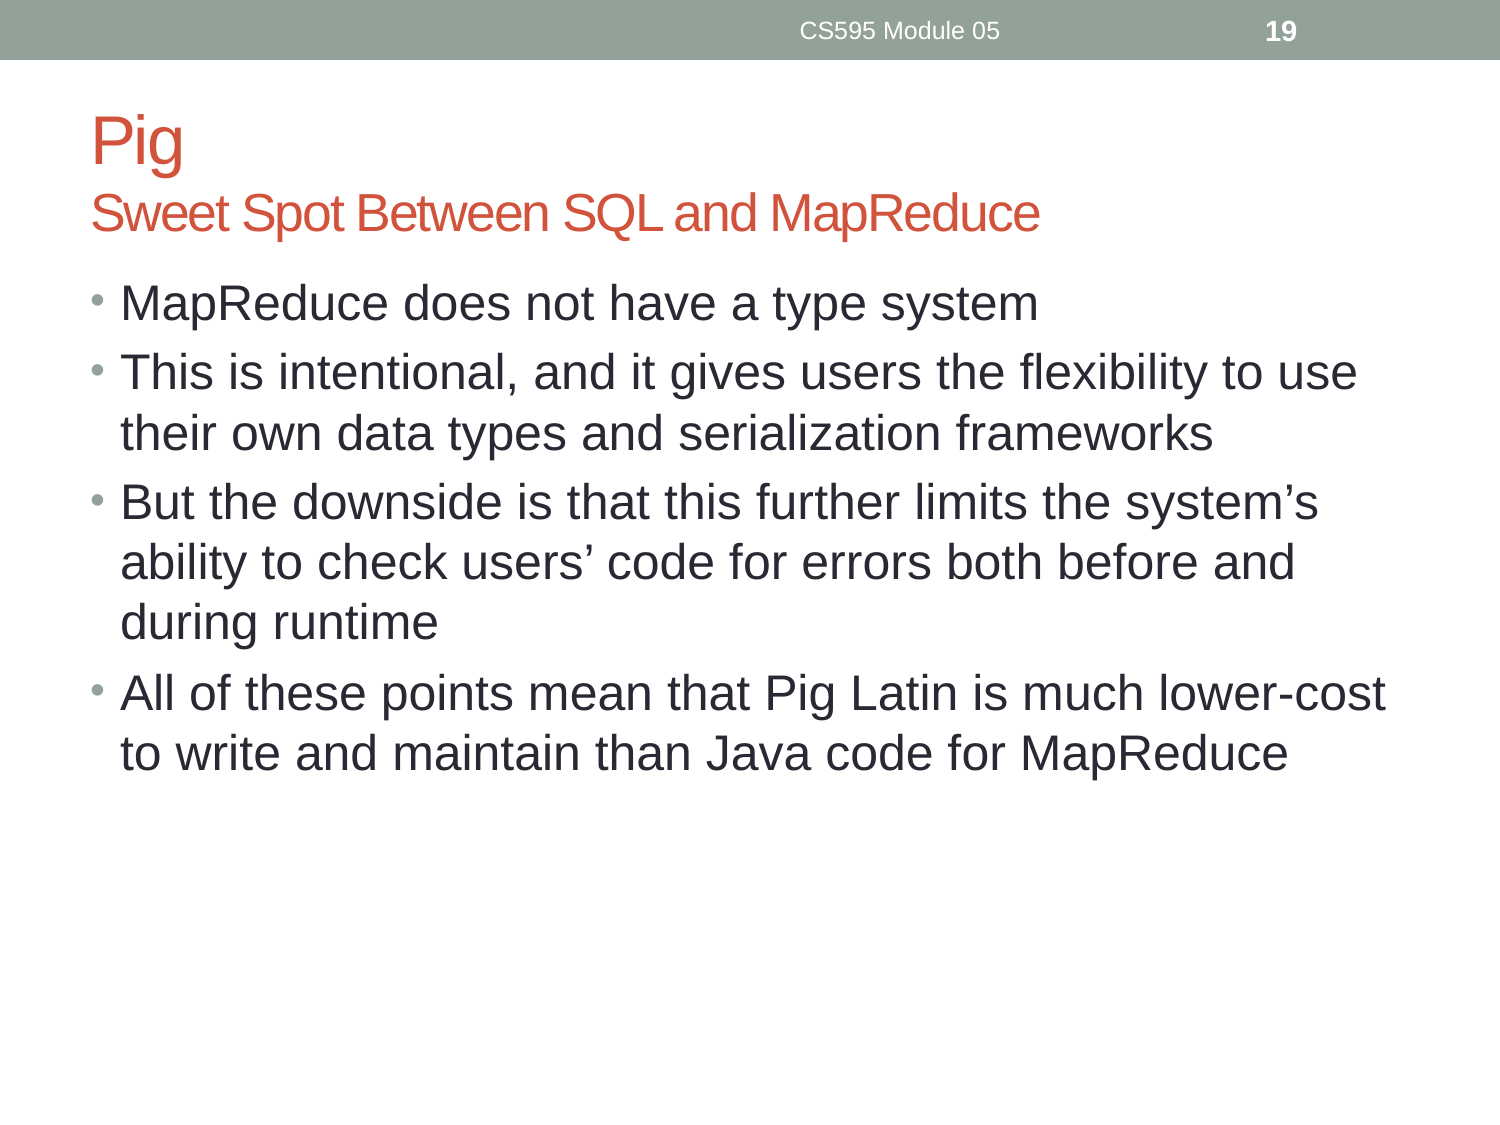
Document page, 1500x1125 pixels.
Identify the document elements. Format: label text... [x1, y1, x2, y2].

title Pig Sweet Spot Between SQL and MapReduce [75, 87, 1425, 250]
list MapReduce does not have a type system This is intentional, and it gives users the flexibility to use their own data types and serialization frameworks But the downside is that this further limits the system’s ability to check users’ code for errors both before and during runtime All of these points mean that Pig Latin is much lower-cost to write and maintain than Java code for MapReduce [75, 262, 1425, 1063]
footer CS595 Module 05 [562, 3, 1238, 57]
slide_number 19 [1250, 3, 1425, 57]
